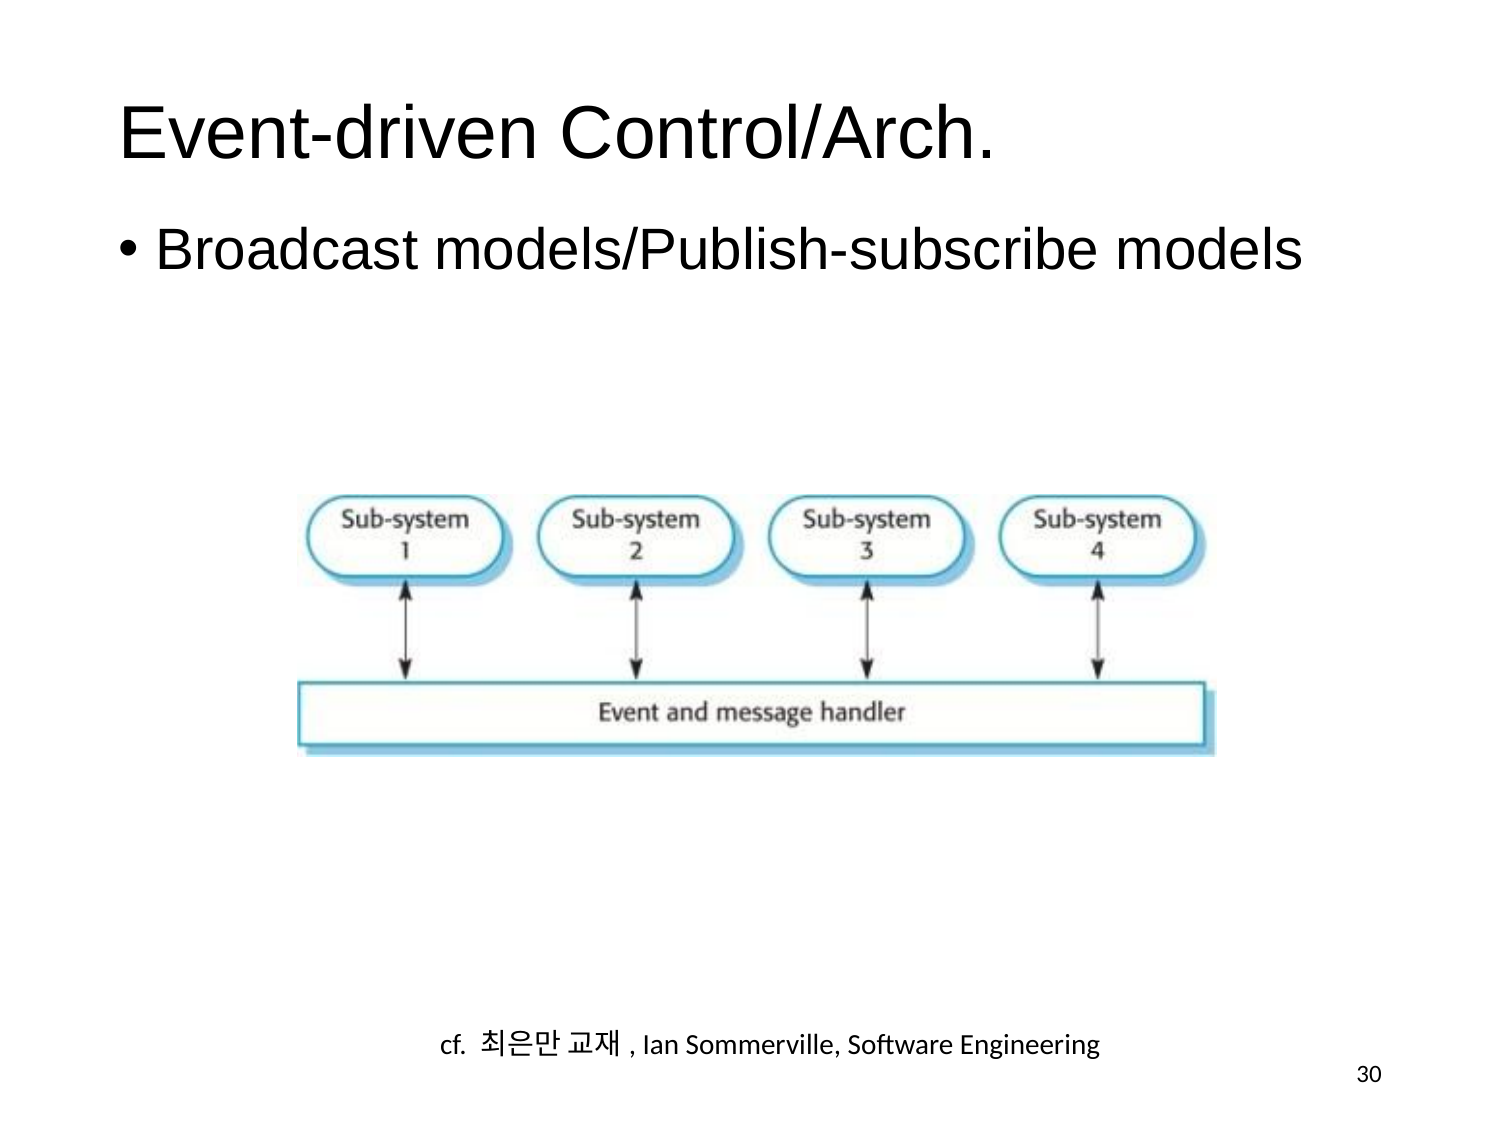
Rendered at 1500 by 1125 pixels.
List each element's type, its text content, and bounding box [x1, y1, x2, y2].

title Event-driven Control/Arch. [103, 59, 1397, 209]
slide_number ‹#› [1059, 1042, 1397, 1103]
text_box cf. 최은만 교재, Ian Sommerville, Software Engineering [425, 1017, 1117, 1068]
list Broadcast models/Publish-subscribe models [103, 212, 1397, 1039]
picture [297, 493, 1217, 757]
